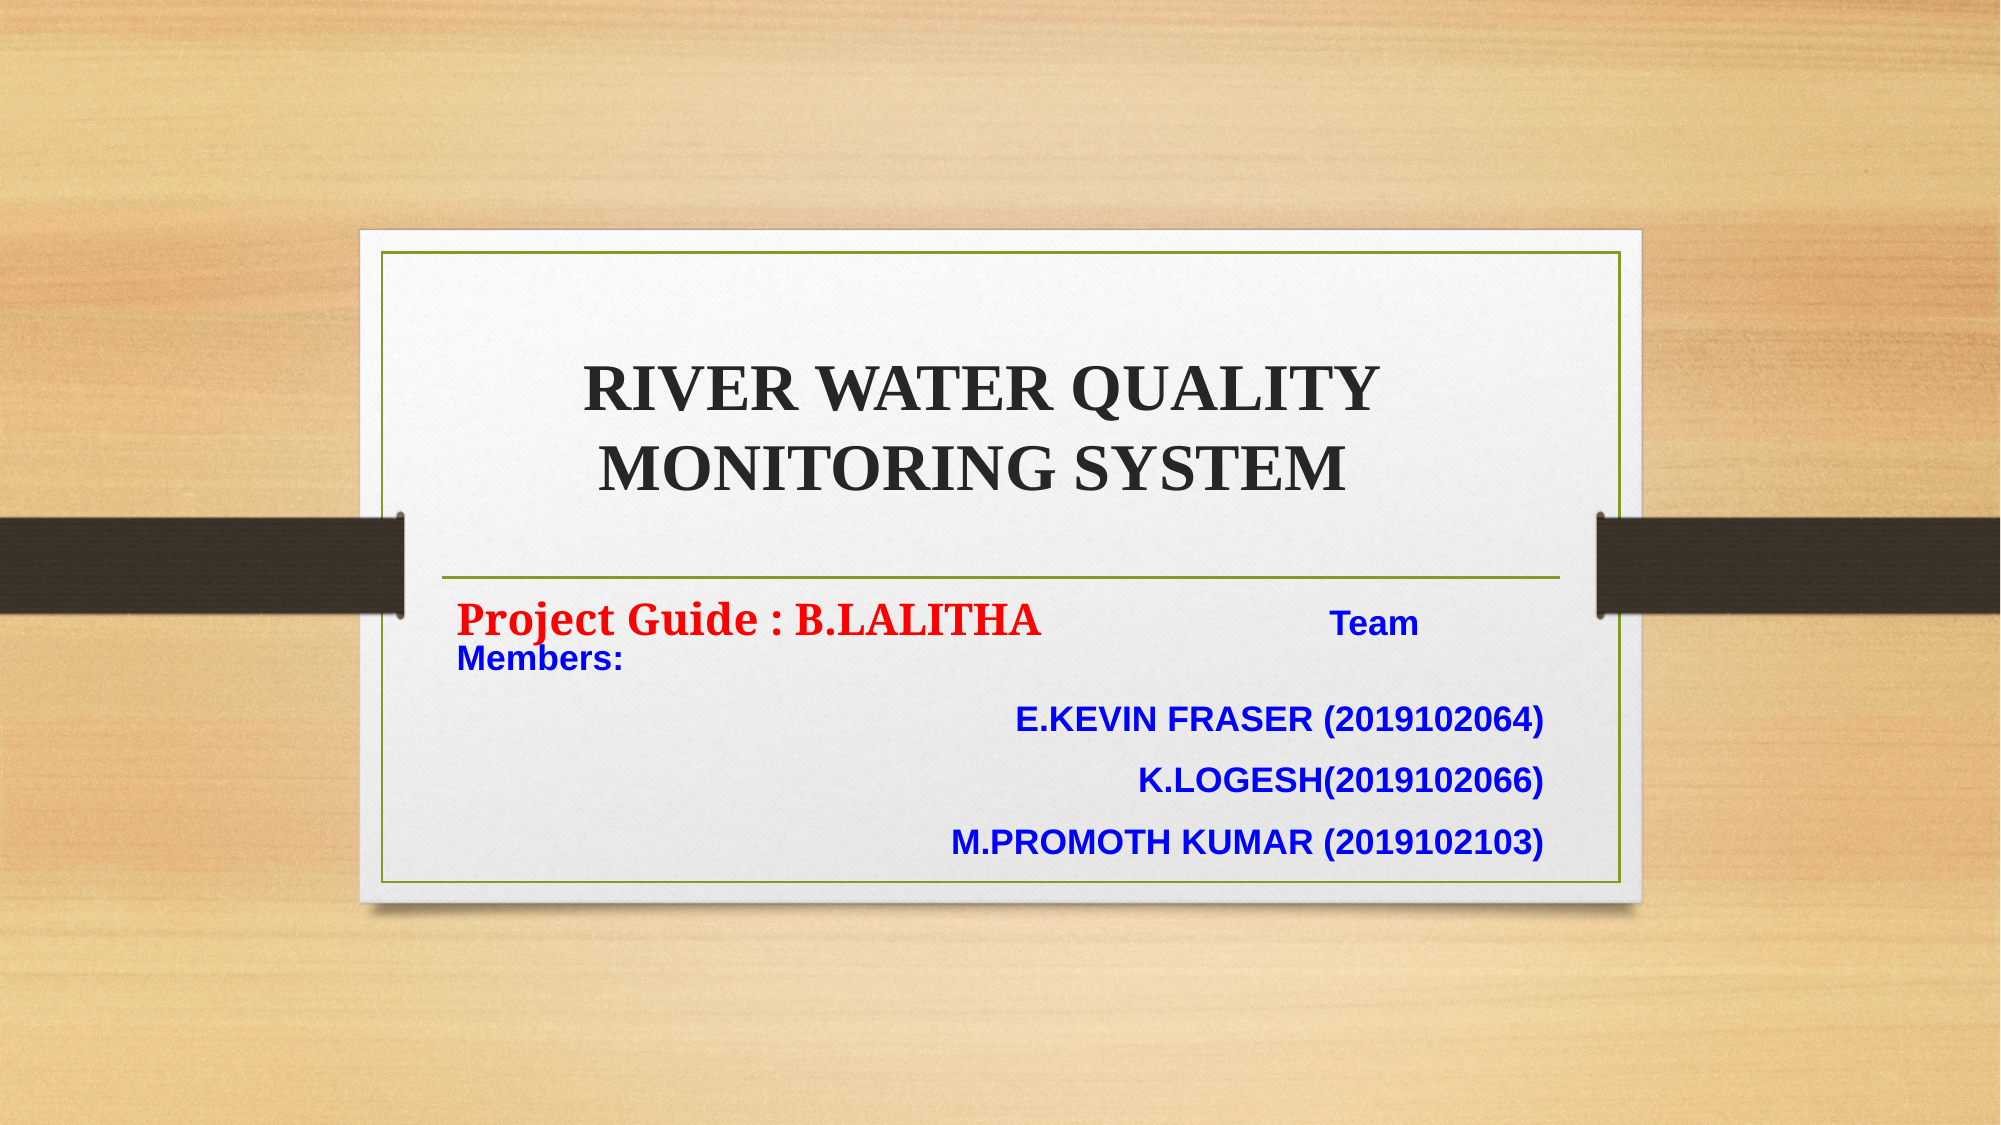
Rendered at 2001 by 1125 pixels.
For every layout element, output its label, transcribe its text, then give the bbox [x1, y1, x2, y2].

title RIVER WATER QUALITY Monitoring SYSTEM [319, 184, 1628, 512]
subtitle Project Guide : B.LALITHA Team Members: E.KEVIN FRASER (2019102064) K.LOGESH(2019102066) M.PROMOTH KUMAR (2019102103) [441, 594, 1560, 878]
picture [0, 0, 2001, 1125]
